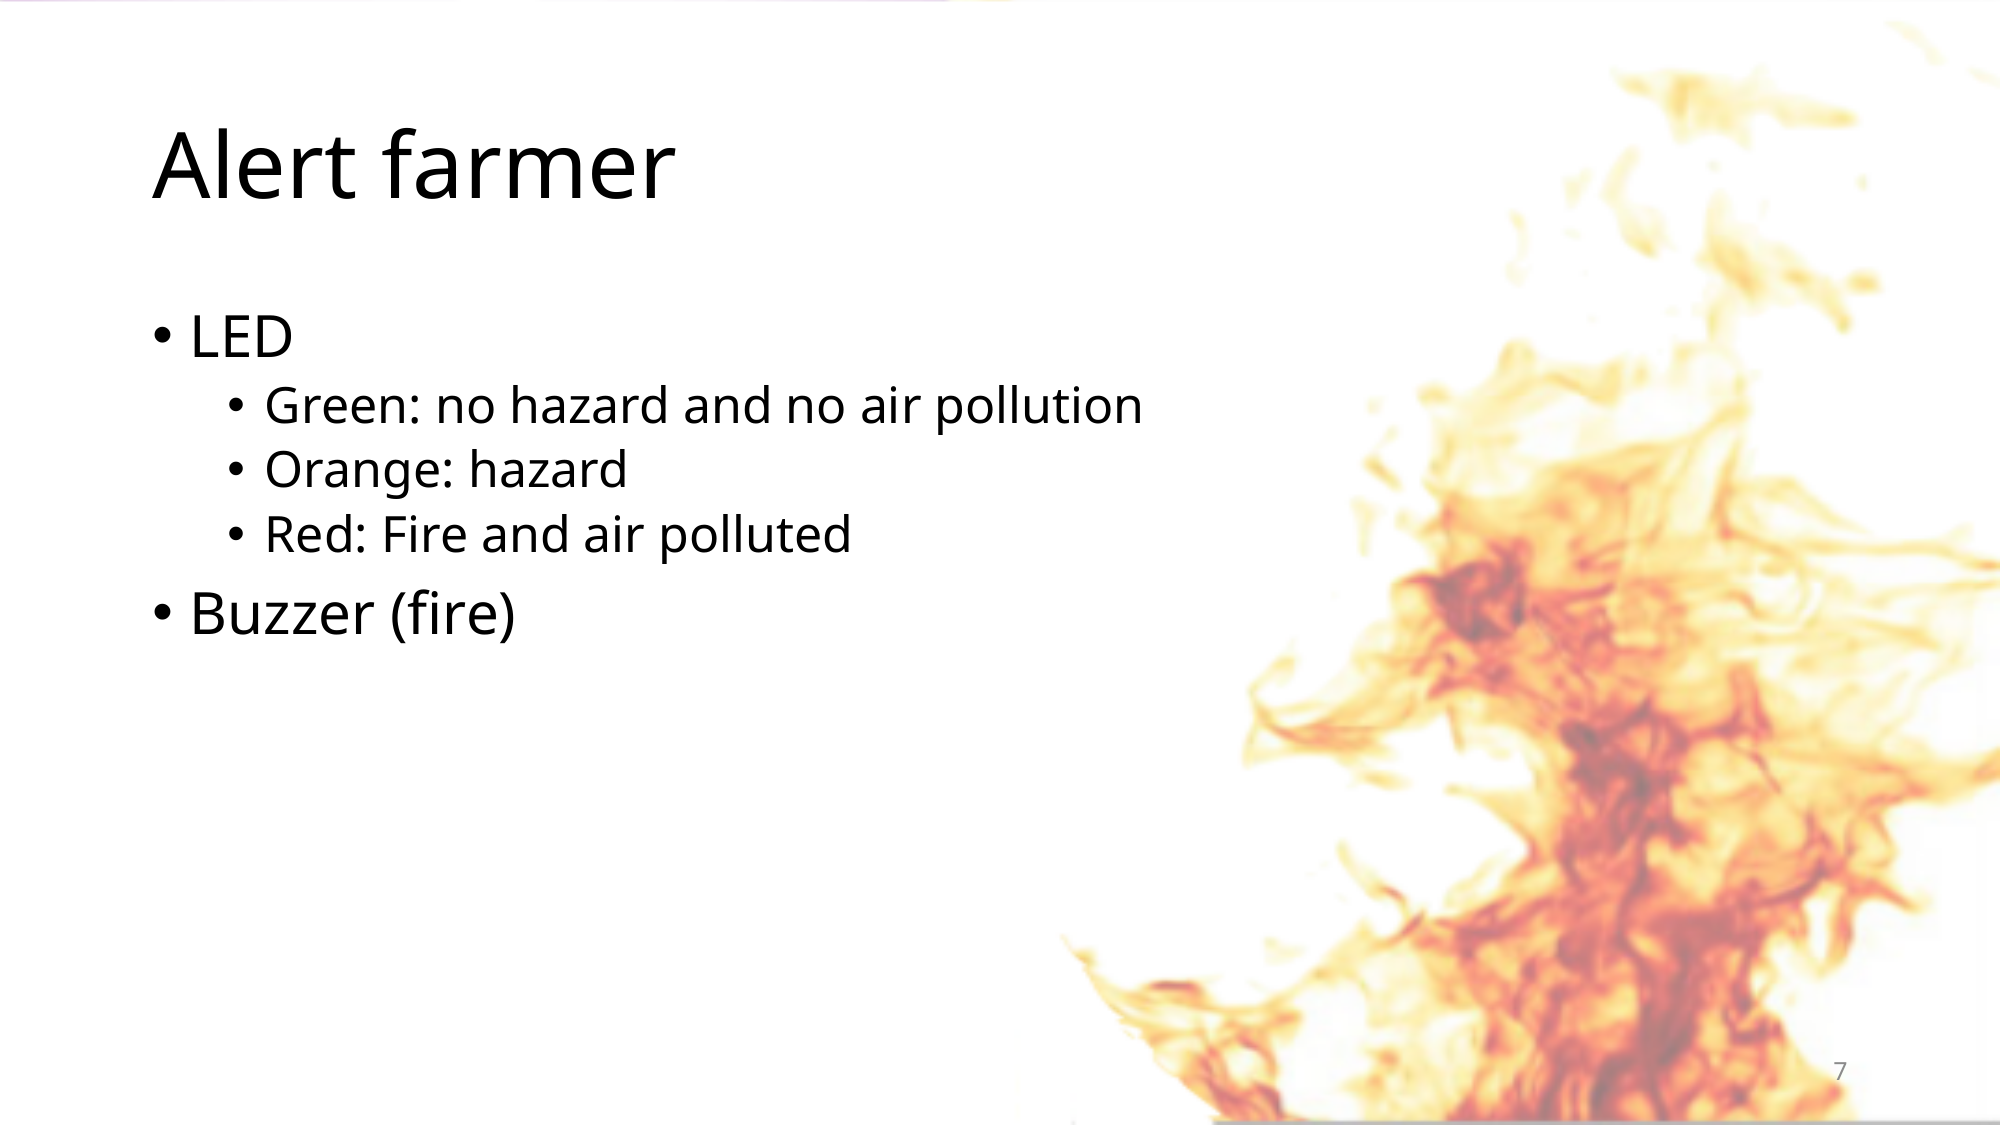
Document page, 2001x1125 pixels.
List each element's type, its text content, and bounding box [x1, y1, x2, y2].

list LED Green: no hazard and no air pollution Orange: hazard Red: Fire and air polluted Buzzer (fire) [137, 299, 1863, 1014]
slide_number 7 [1412, 1042, 1863, 1103]
title Alert farmer [137, 59, 1863, 278]
